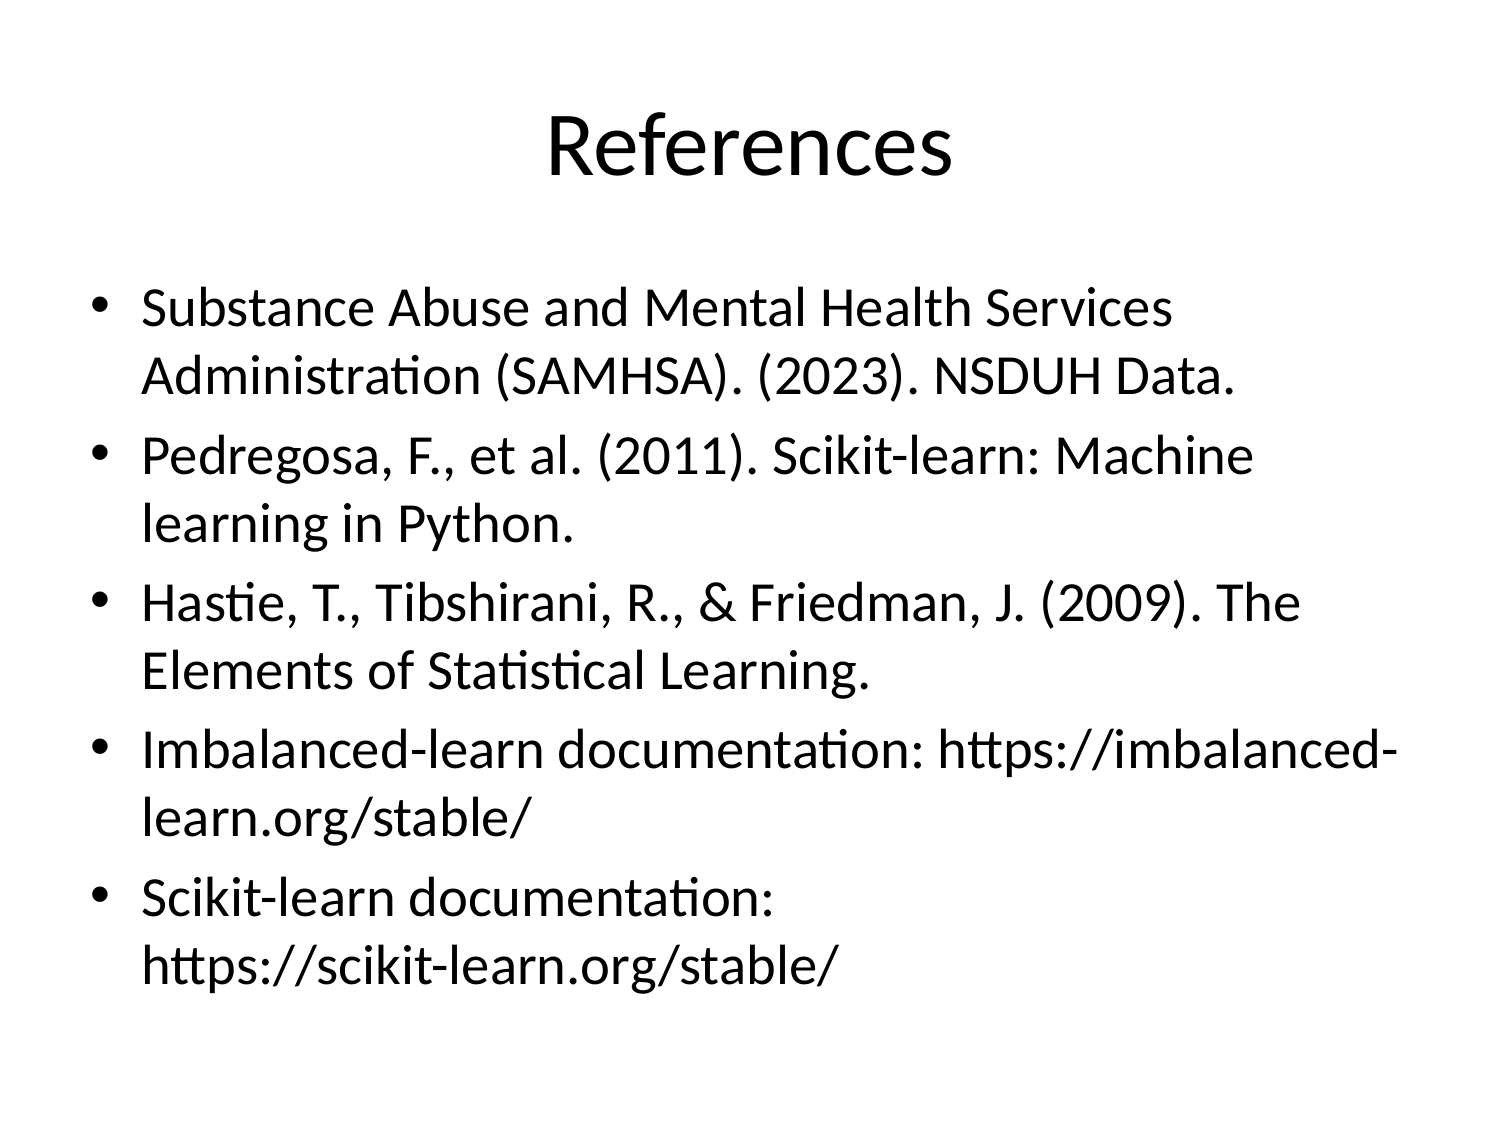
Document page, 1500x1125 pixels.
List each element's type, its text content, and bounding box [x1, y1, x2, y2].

list Substance Abuse and Mental Health Services Administration (SAMHSA). (2023). NSDUH Data. Pedregosa, F., et al. (2011). Scikit-learn: Machine learning in Python. Hastie, T., Tibshirani, R., & Friedman, J. (2009). The Elements of Statistical Learning. Imbalanced-learn documentation: https://imbalanced-learn.org/stable/ Scikit-learn documentation: https://scikit-learn.org/stable/ [75, 262, 1425, 1005]
title References [75, 45, 1425, 233]
